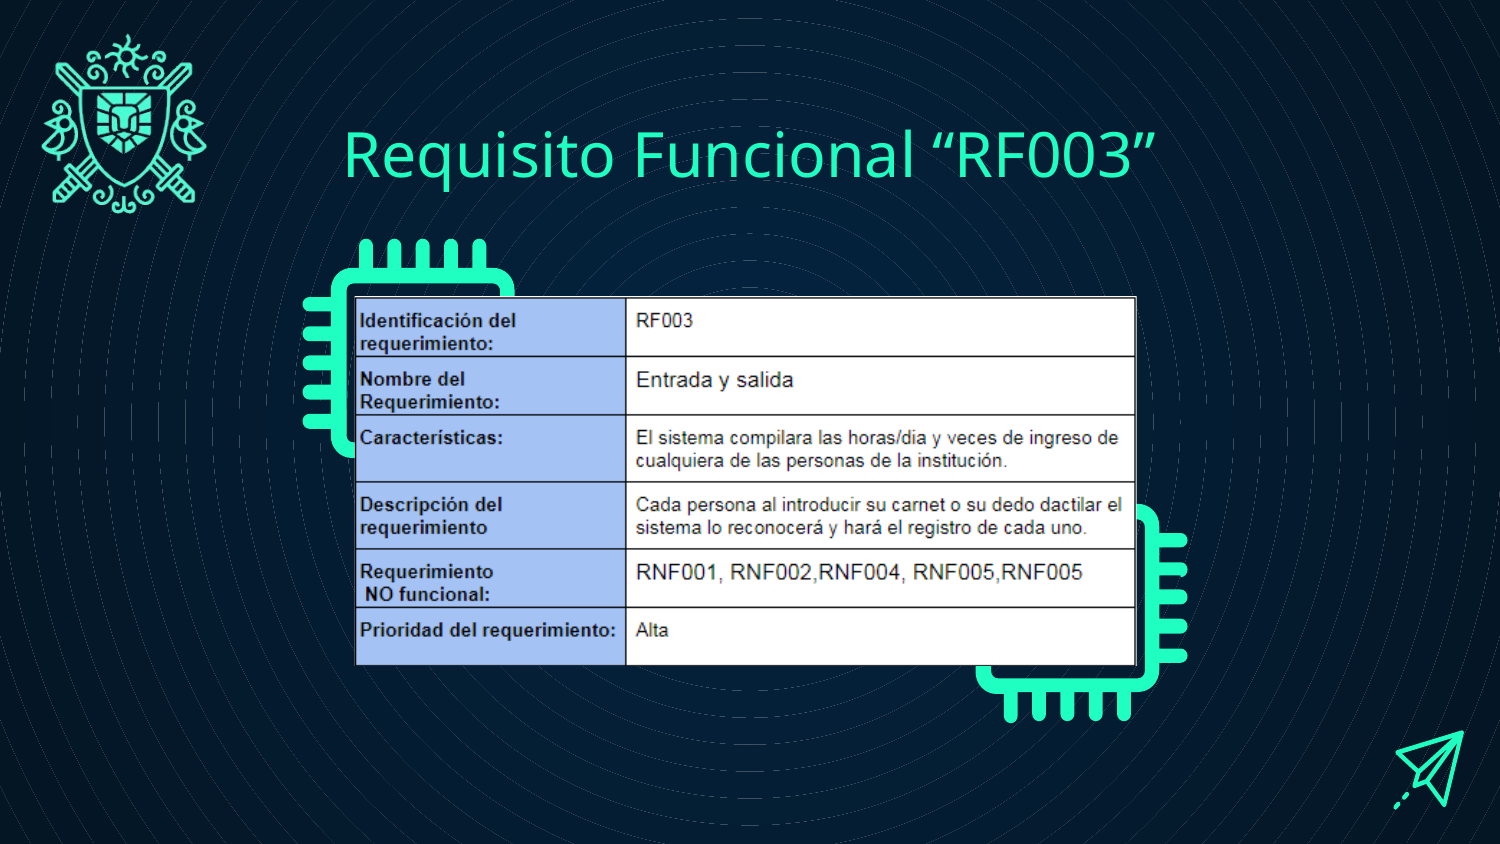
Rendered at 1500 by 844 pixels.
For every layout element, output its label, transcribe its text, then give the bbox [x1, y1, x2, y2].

picture [354, 296, 1137, 666]
title Requisito Funcional “RF003” [214, 105, 1449, 206]
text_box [1392, 730, 1465, 810]
text_box [302, 238, 515, 458]
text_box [946, 474, 1188, 724]
picture [37, 28, 210, 219]
